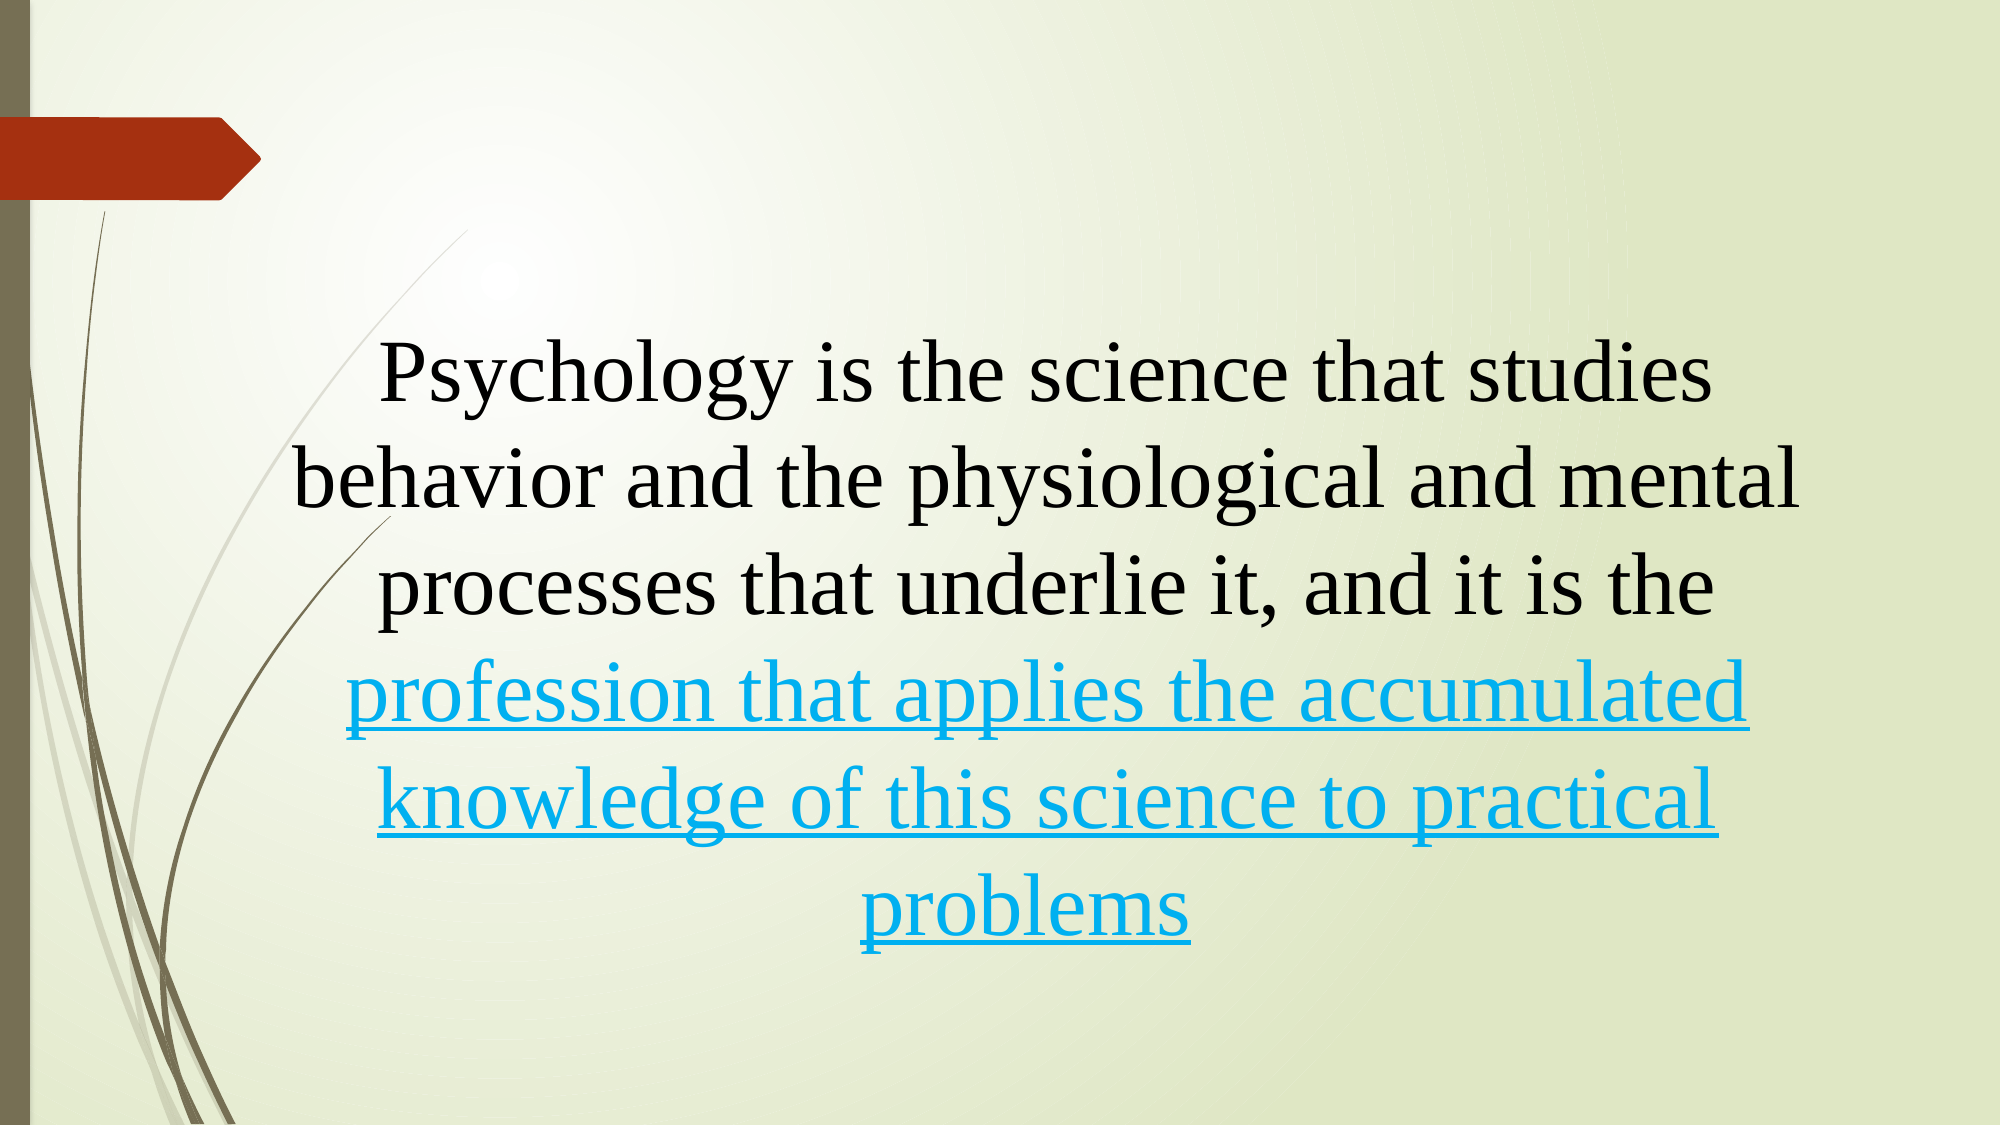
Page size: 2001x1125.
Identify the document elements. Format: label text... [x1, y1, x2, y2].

list Psychology is the science that studies behavior and the physiological and mental processes that underlie it, and it is the profession that applies the accumulated knowledge of this science to practical problems [47, 304, 1830, 965]
